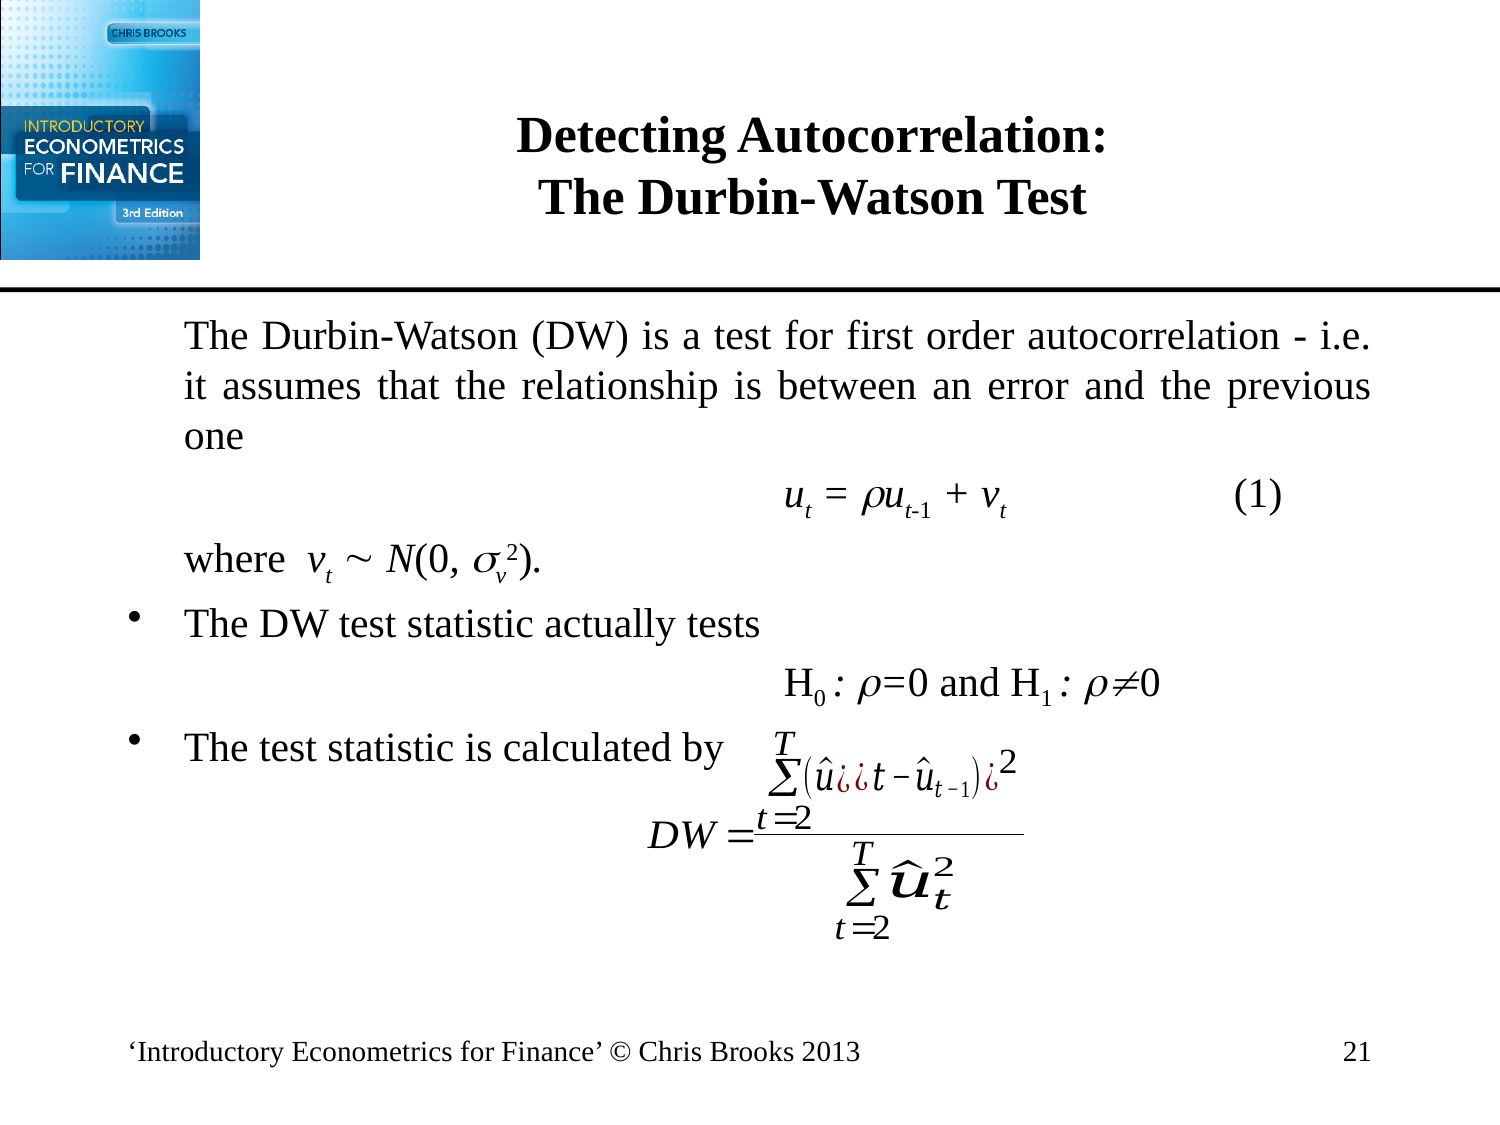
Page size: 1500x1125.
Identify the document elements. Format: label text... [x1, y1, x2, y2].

slide_number 21 [1074, 1024, 1388, 1101]
picture [643, 724, 1026, 945]
list The Durbin-Watson (DW) is a test for first order autocorrelation - i.e. it assumes that the relationship is between an error and the previous one ut = ut-1 + vt (1) where vt  N(0, v2). The DW test statistic actually tests H0 : =0 and H1 : 0 The test statistic is calculated by [112, 299, 1388, 1000]
picture [0, 0, 200, 260]
slide_number ‘Introductory Econometrics for Finance’ © Chris Brooks 2013 [112, 1024, 963, 1101]
title Detecting Autocorrelation: The Durbin-Watson Test [174, 99, 1450, 288]
